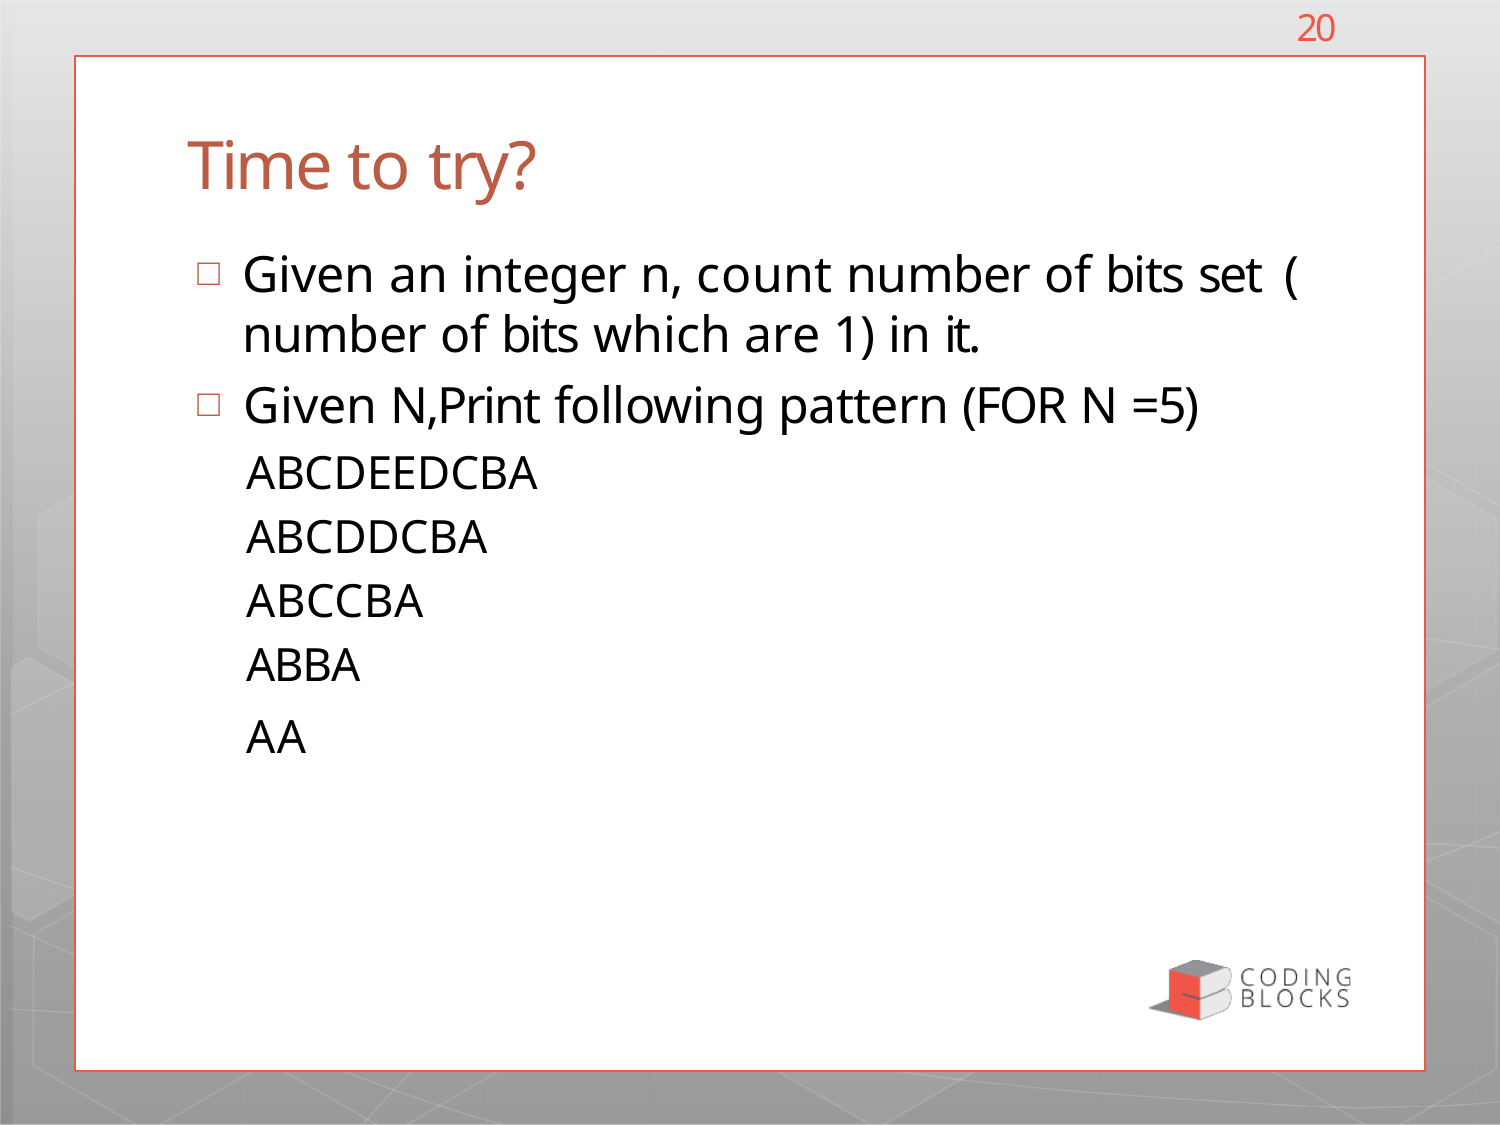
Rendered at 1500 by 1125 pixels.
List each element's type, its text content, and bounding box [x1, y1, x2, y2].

title Time to try? [185, 121, 560, 312]
picture [0, 0, 1500, 1125]
text_box Given an integer n, count number of bits set ( number of bits which are 1) in it. Given N,Print following pattern (FOR N =5) ABCDEEDCBA ABCDDCBA ABCCBA ABBA AA [195, 240, 1310, 764]
text_box 20 [1294, 1, 1342, 49]
